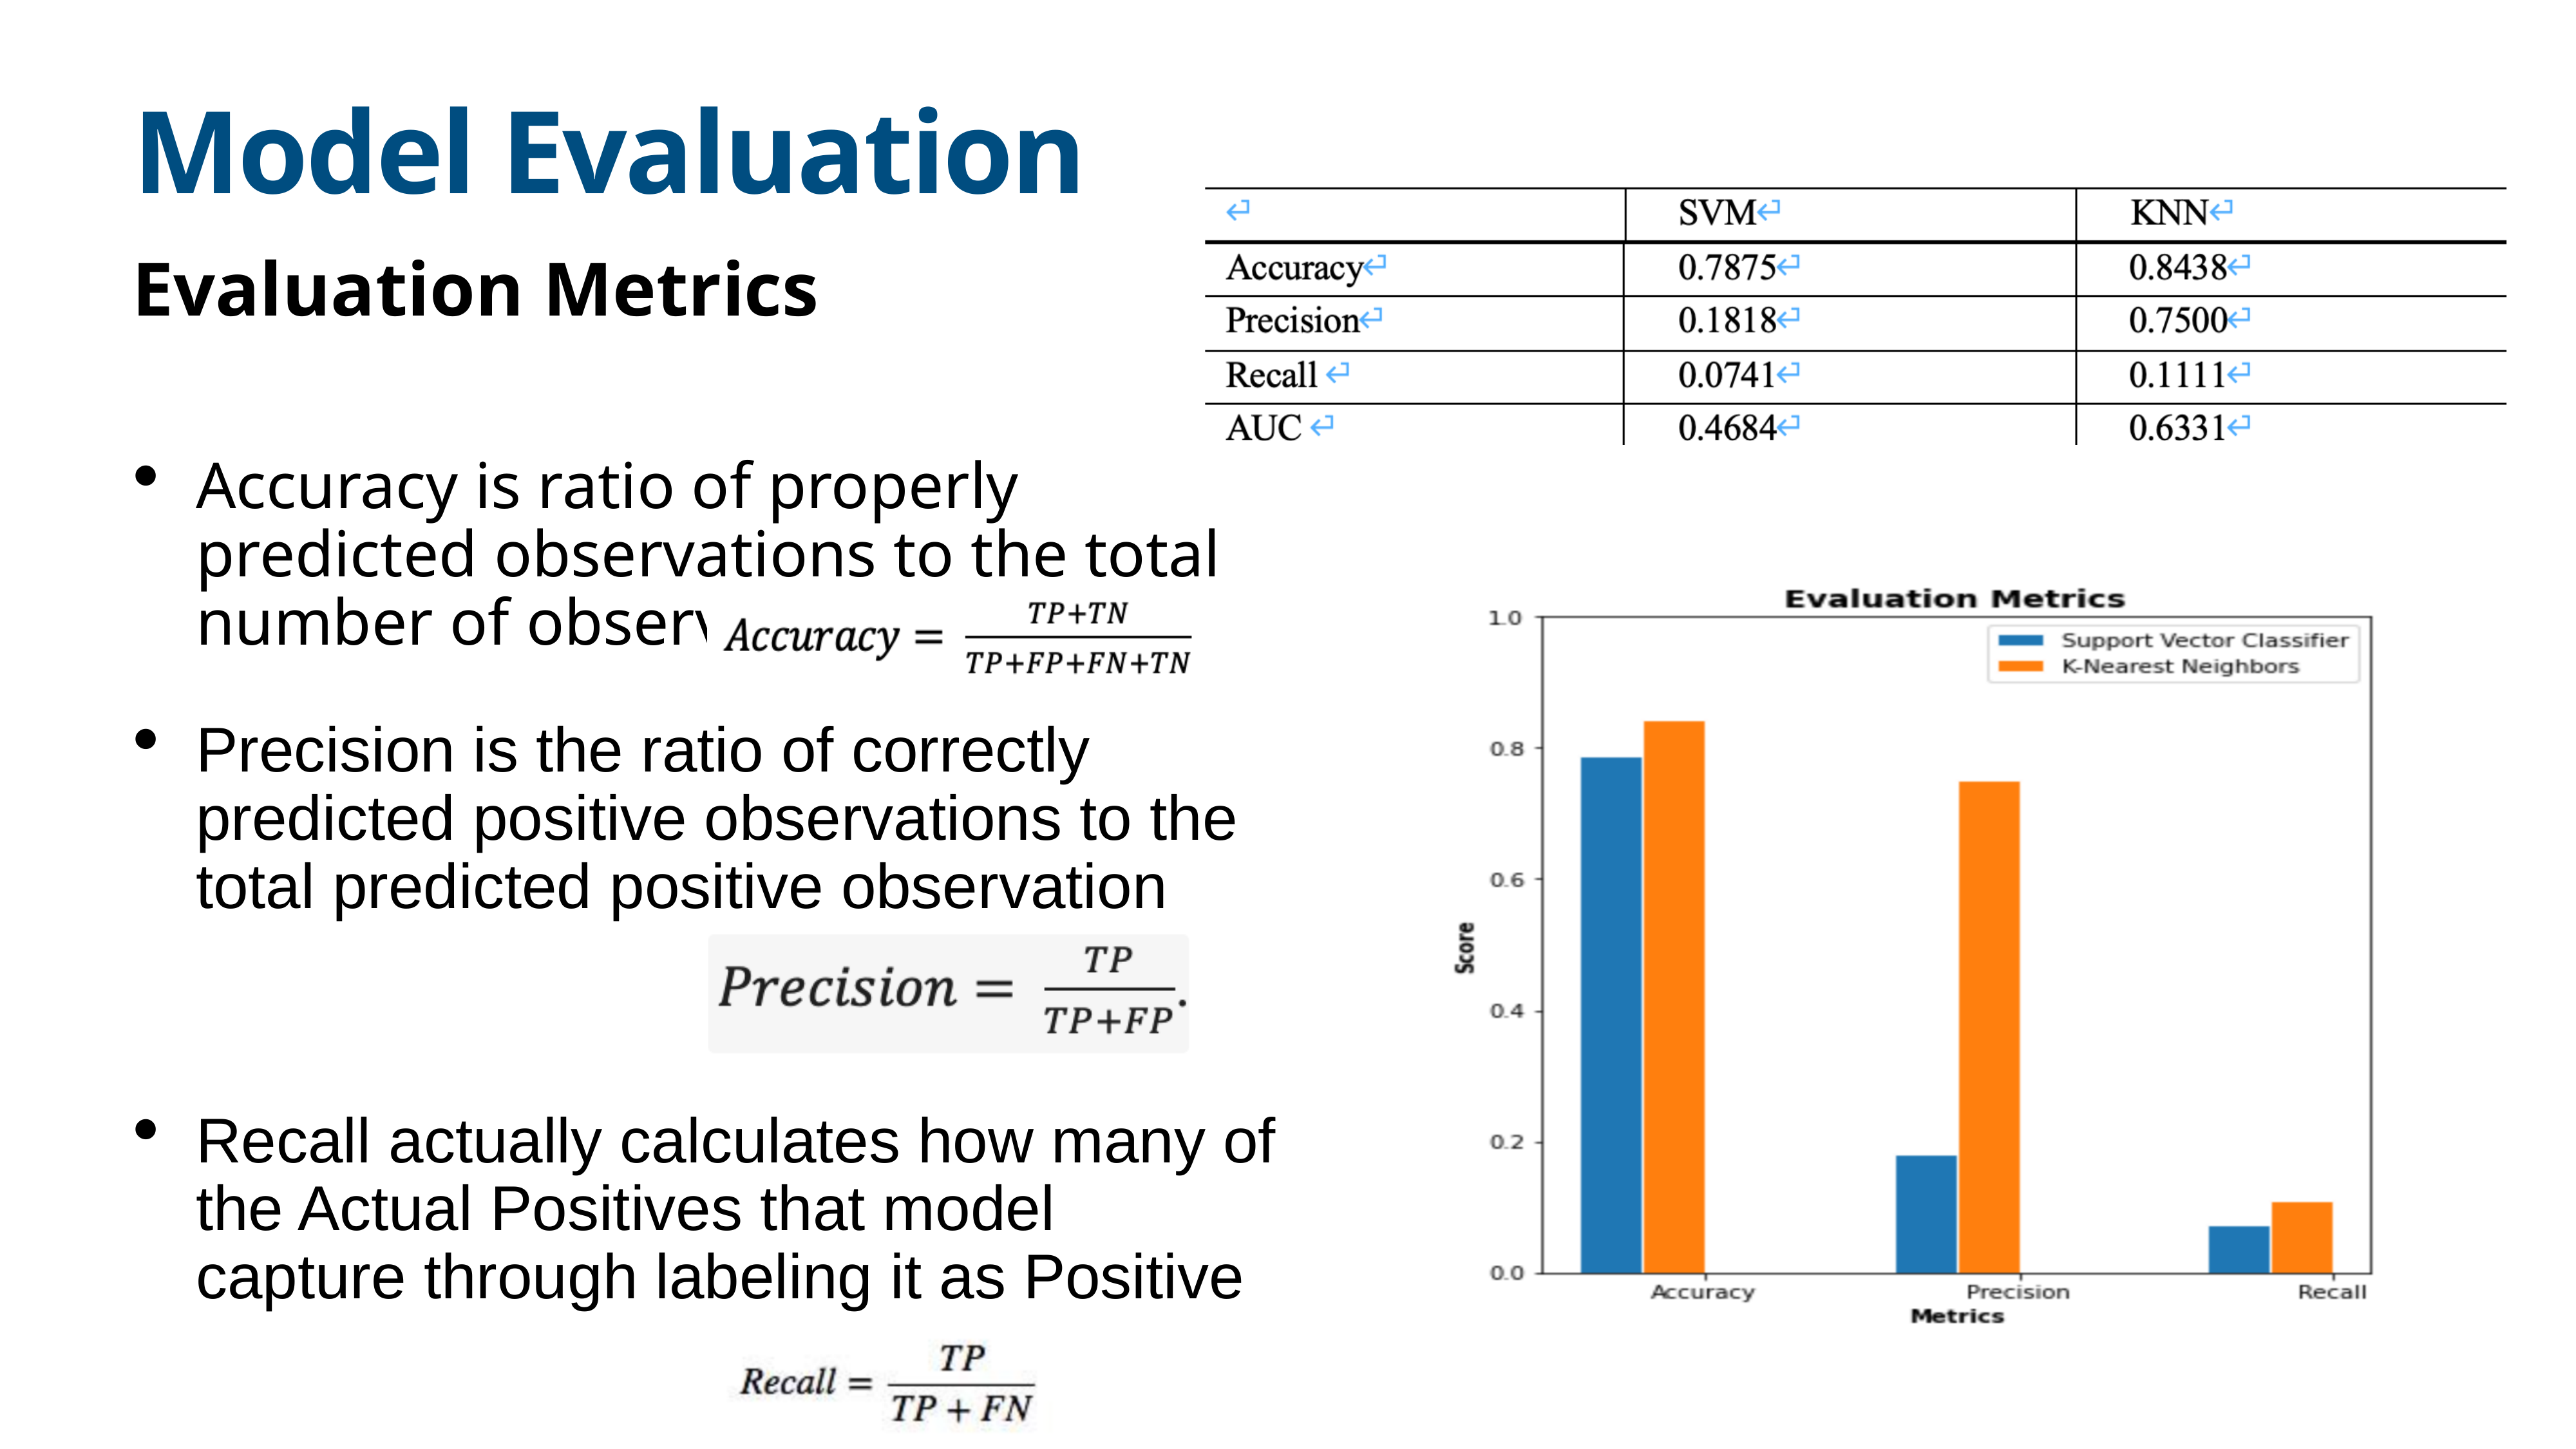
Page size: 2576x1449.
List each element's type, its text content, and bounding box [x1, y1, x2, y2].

title Model Evaluation [127, 100, 1161, 253]
list Evaluation Metrics [127, 253, 1161, 337]
picture [707, 596, 1206, 687]
picture [1205, 176, 2507, 445]
list Accuracy is ratio of properly predicted observations to the total number of observations Precision is the ratio of correctly predicted positive observations to the total predicted positive observation Recall actually calculates how many of the Actual Positives that model capture through labeling it as Positive [127, 448, 1289, 1357]
picture [1434, 583, 2418, 1340]
picture [707, 1319, 1084, 1449]
picture [707, 933, 1194, 1058]
